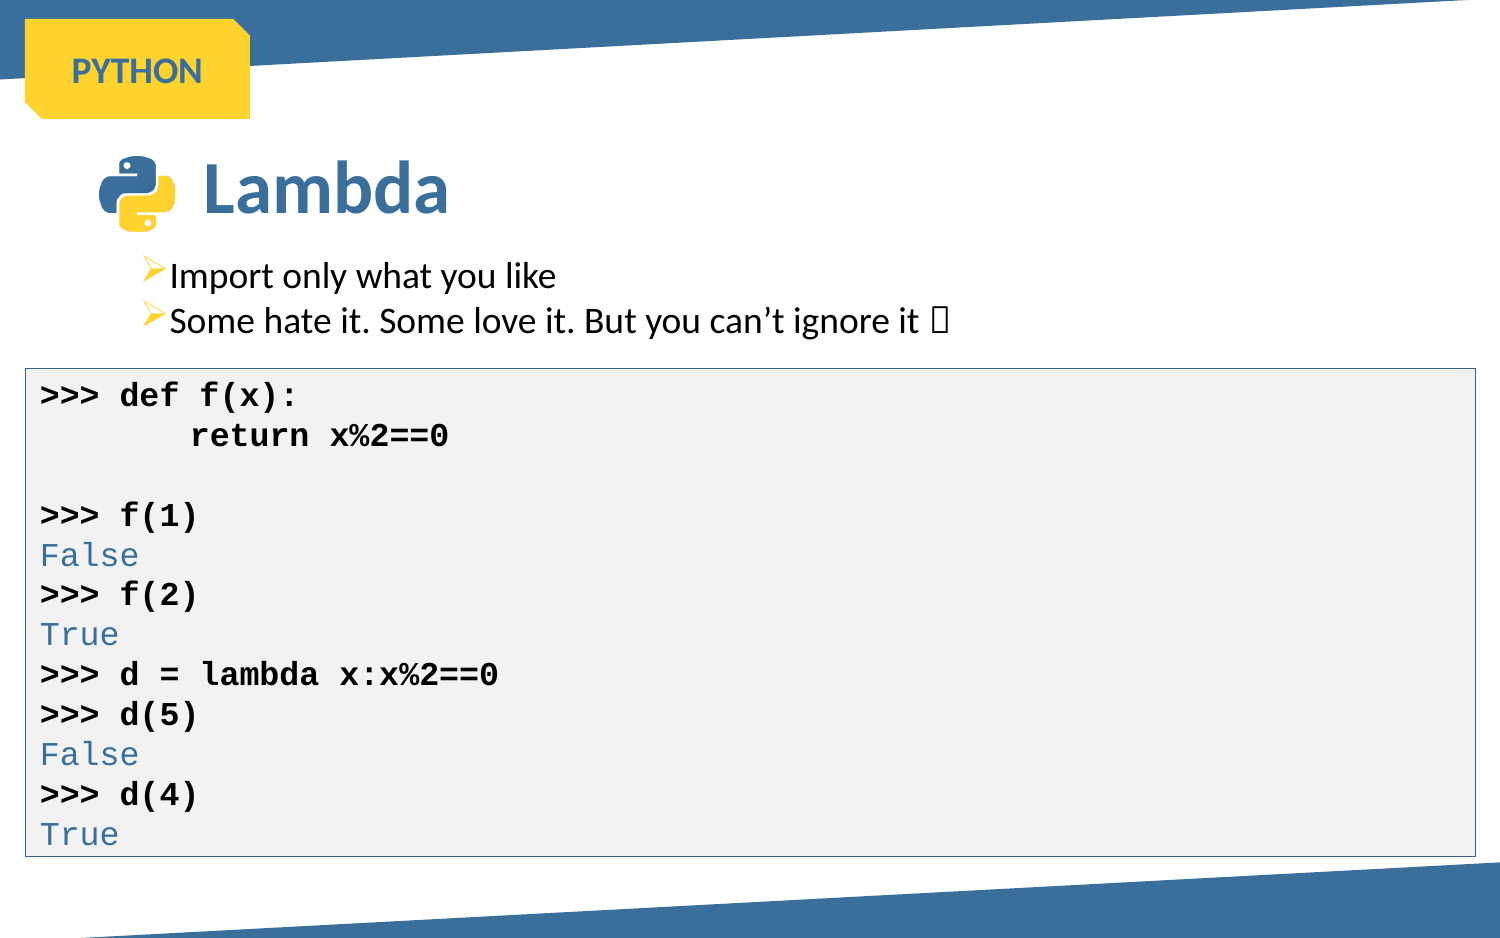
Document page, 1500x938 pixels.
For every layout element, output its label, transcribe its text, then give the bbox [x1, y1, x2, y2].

picture [99, 155, 176, 232]
text_box Import only what you like Some hate it. Some love it. But you can’t ignore it  [124, 243, 1475, 349]
text_box PYTHON [22, 16, 253, 121]
text_box [0, 0, 1500, 82]
text_box [41, 860, 1500, 938]
text_box >>> def f(x): return x%2==0 >>> f(1) False >>> f(2) True >>> d = lambda x:x%2==0 >>> d(5) False >>> d(4) True [23, 367, 1477, 858]
text_box Lambda [189, 131, 467, 236]
